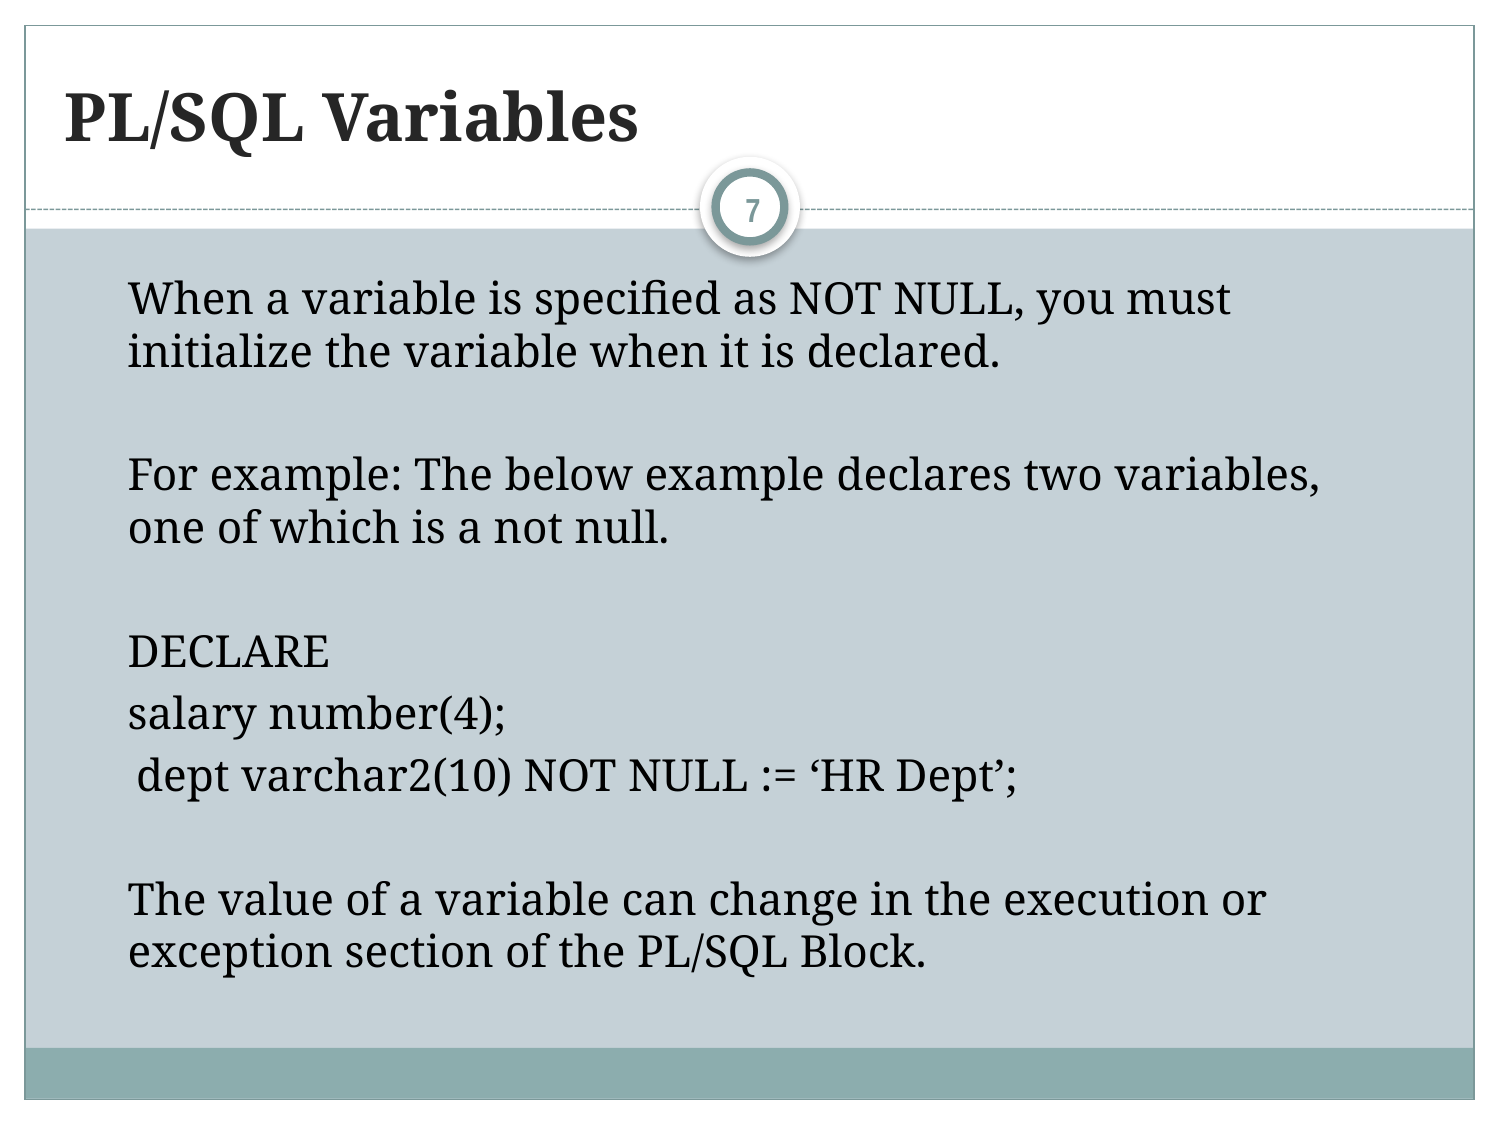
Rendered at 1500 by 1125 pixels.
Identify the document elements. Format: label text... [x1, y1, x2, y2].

slide_number 7 [715, 168, 791, 241]
list When a variable is specified as NOT NULL, you must initialize the variable when it is declared. For example: The below example declares two variables, one of which is a not null. DECLARE salary number(4); dept varchar2(10) NOT NULL := ‘HR Dept’; The value of a variable can change in the execution or exception section of the PL/SQL Block. [74, 262, 1426, 988]
title PL/SQL Variables [49, 37, 1450, 163]
